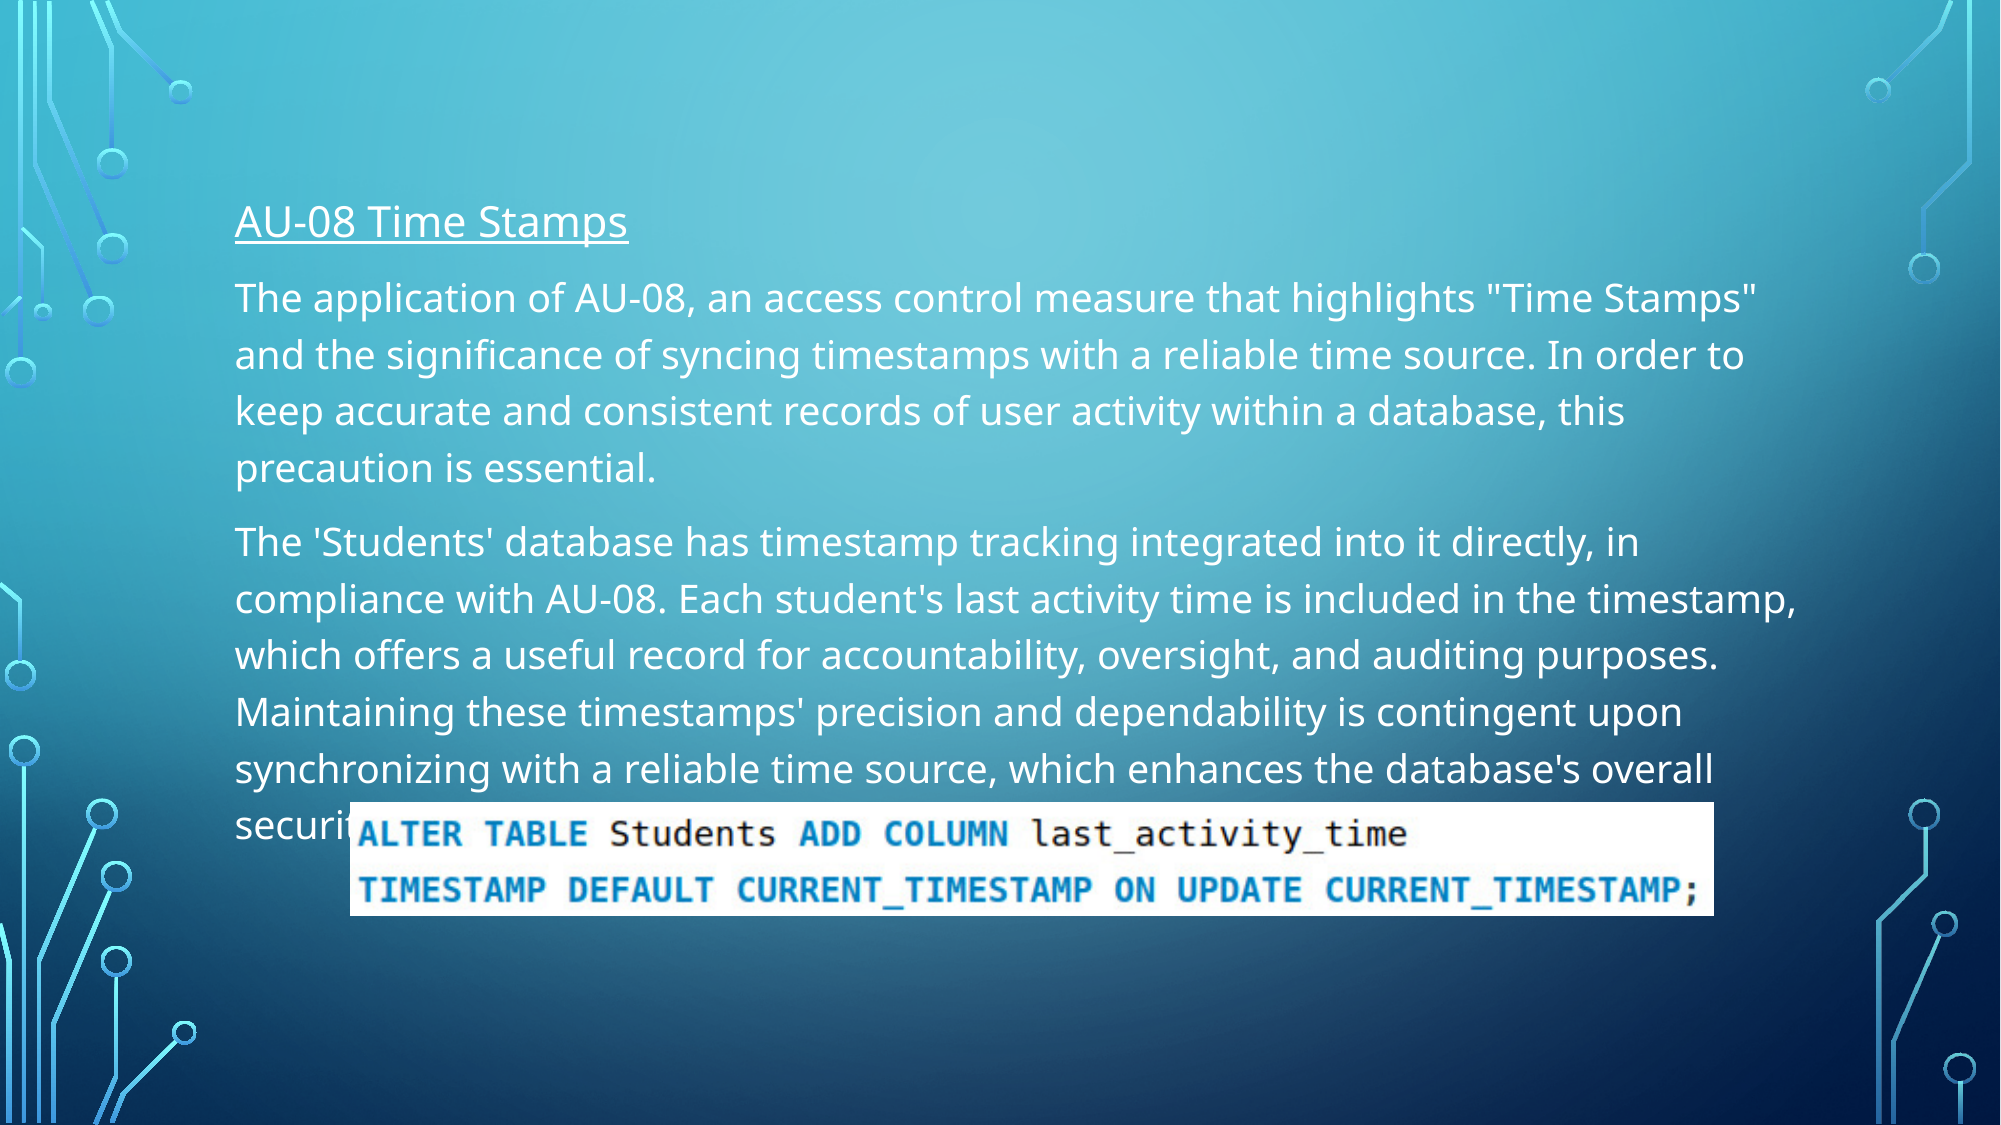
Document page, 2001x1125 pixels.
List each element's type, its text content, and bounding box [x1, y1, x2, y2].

list AU-08 Time Stamps The application of AU-08, an access control measure that highlights "Time Stamps" and the significance of syncing timestamps with a reliable time source. In order to keep accurate and consistent records of user activity within a database, this precaution is essential. The 'Students' database has timestamp tracking integrated into it directly, in compliance with AU-08. Each student's last activity time is included in the timestamp, which offers a useful record for accountability, oversight, and auditing purposes. Maintaining these timestamps' precision and dependability is contingent upon synchronizing with a reliable time source, which enhances the database's overall security and integrity. [219, 176, 1845, 860]
picture [350, 802, 1714, 916]
